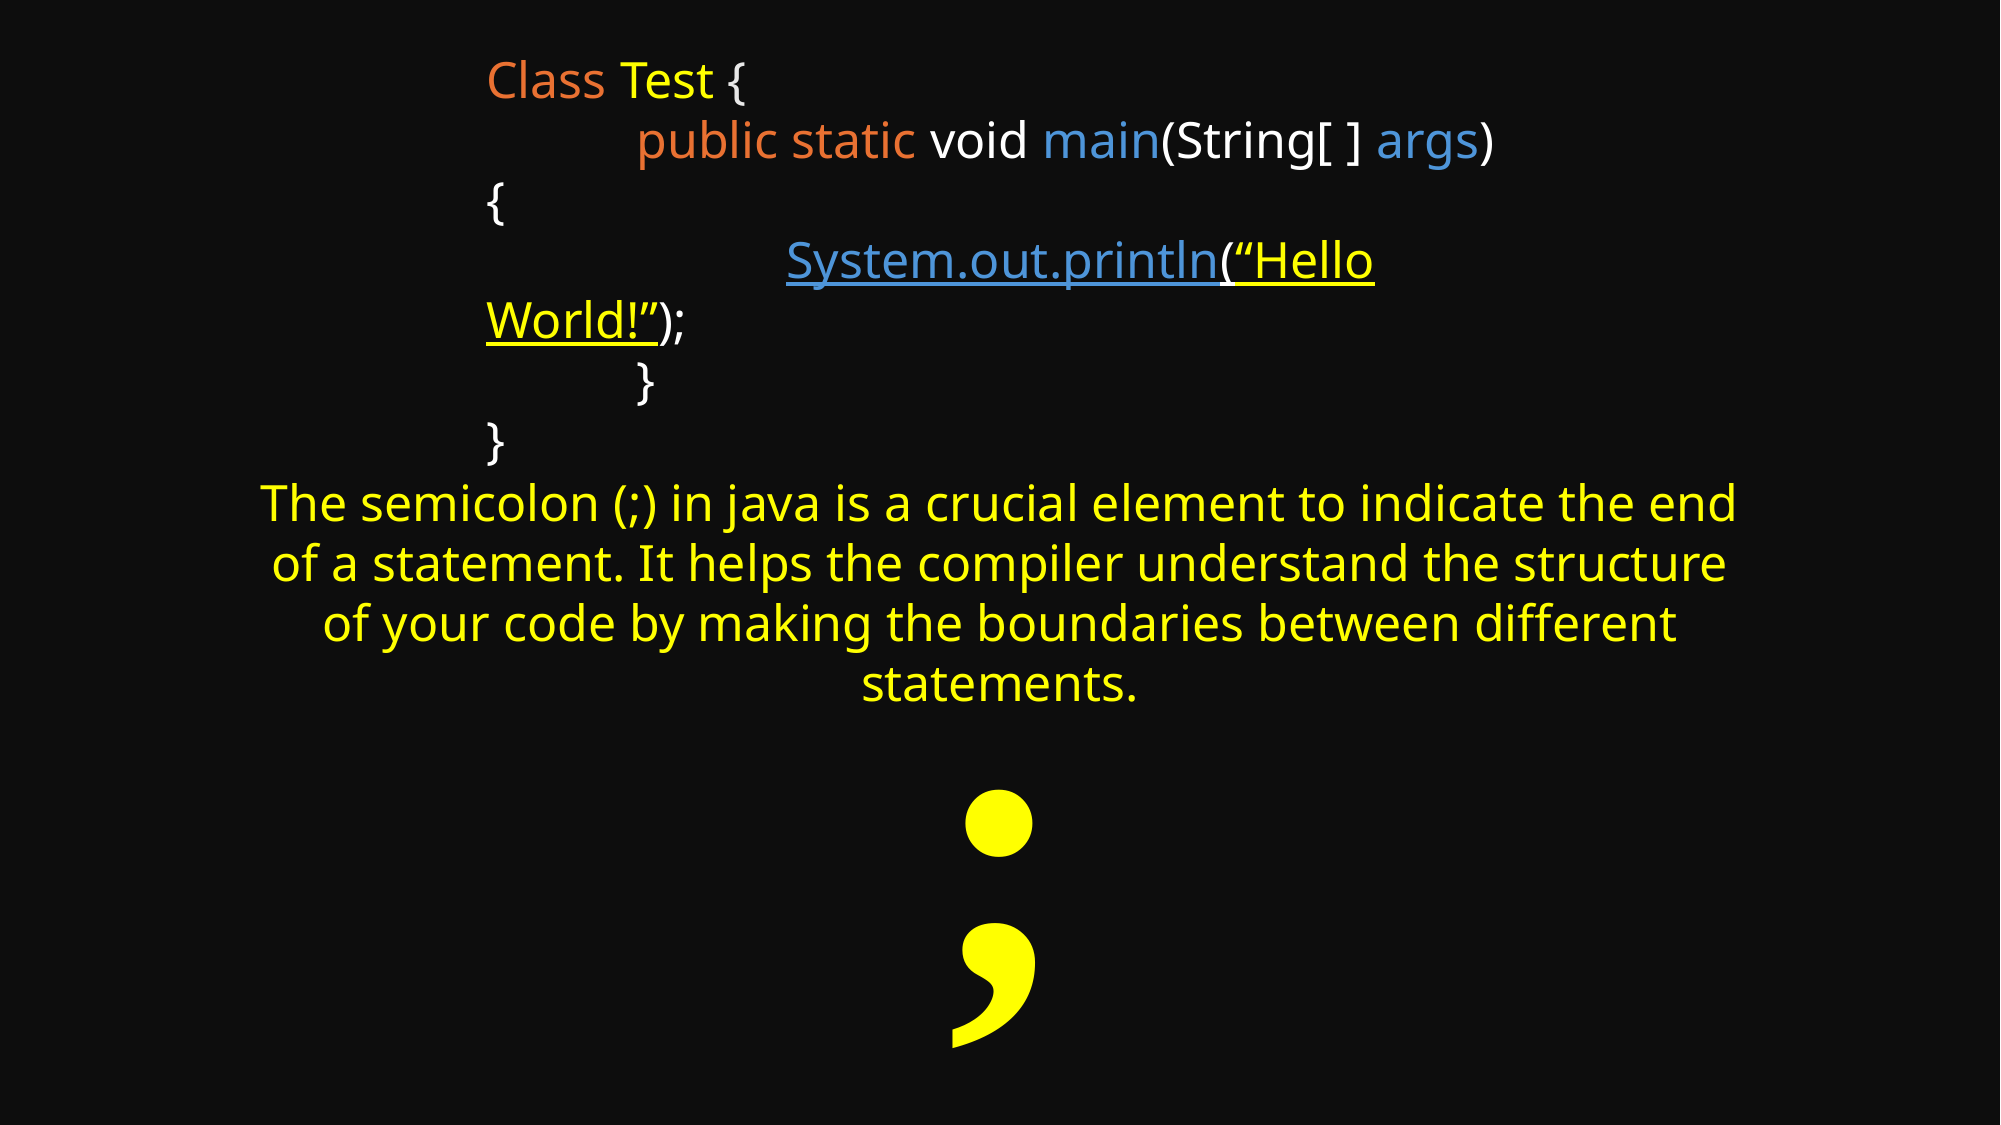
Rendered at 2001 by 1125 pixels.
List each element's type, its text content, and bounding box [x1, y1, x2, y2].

text_box ; [856, 562, 1144, 1075]
text_box Class Test { public static void main(String[ ] args) { System.out.println(“Hello World!”); } } [471, 40, 1528, 463]
text_box The semicolon (;) in java is a crucial element to indicate the end of a statement. It helps the compiler understand the structure of your code by making the boundaries between different statements. [243, 463, 1757, 719]
